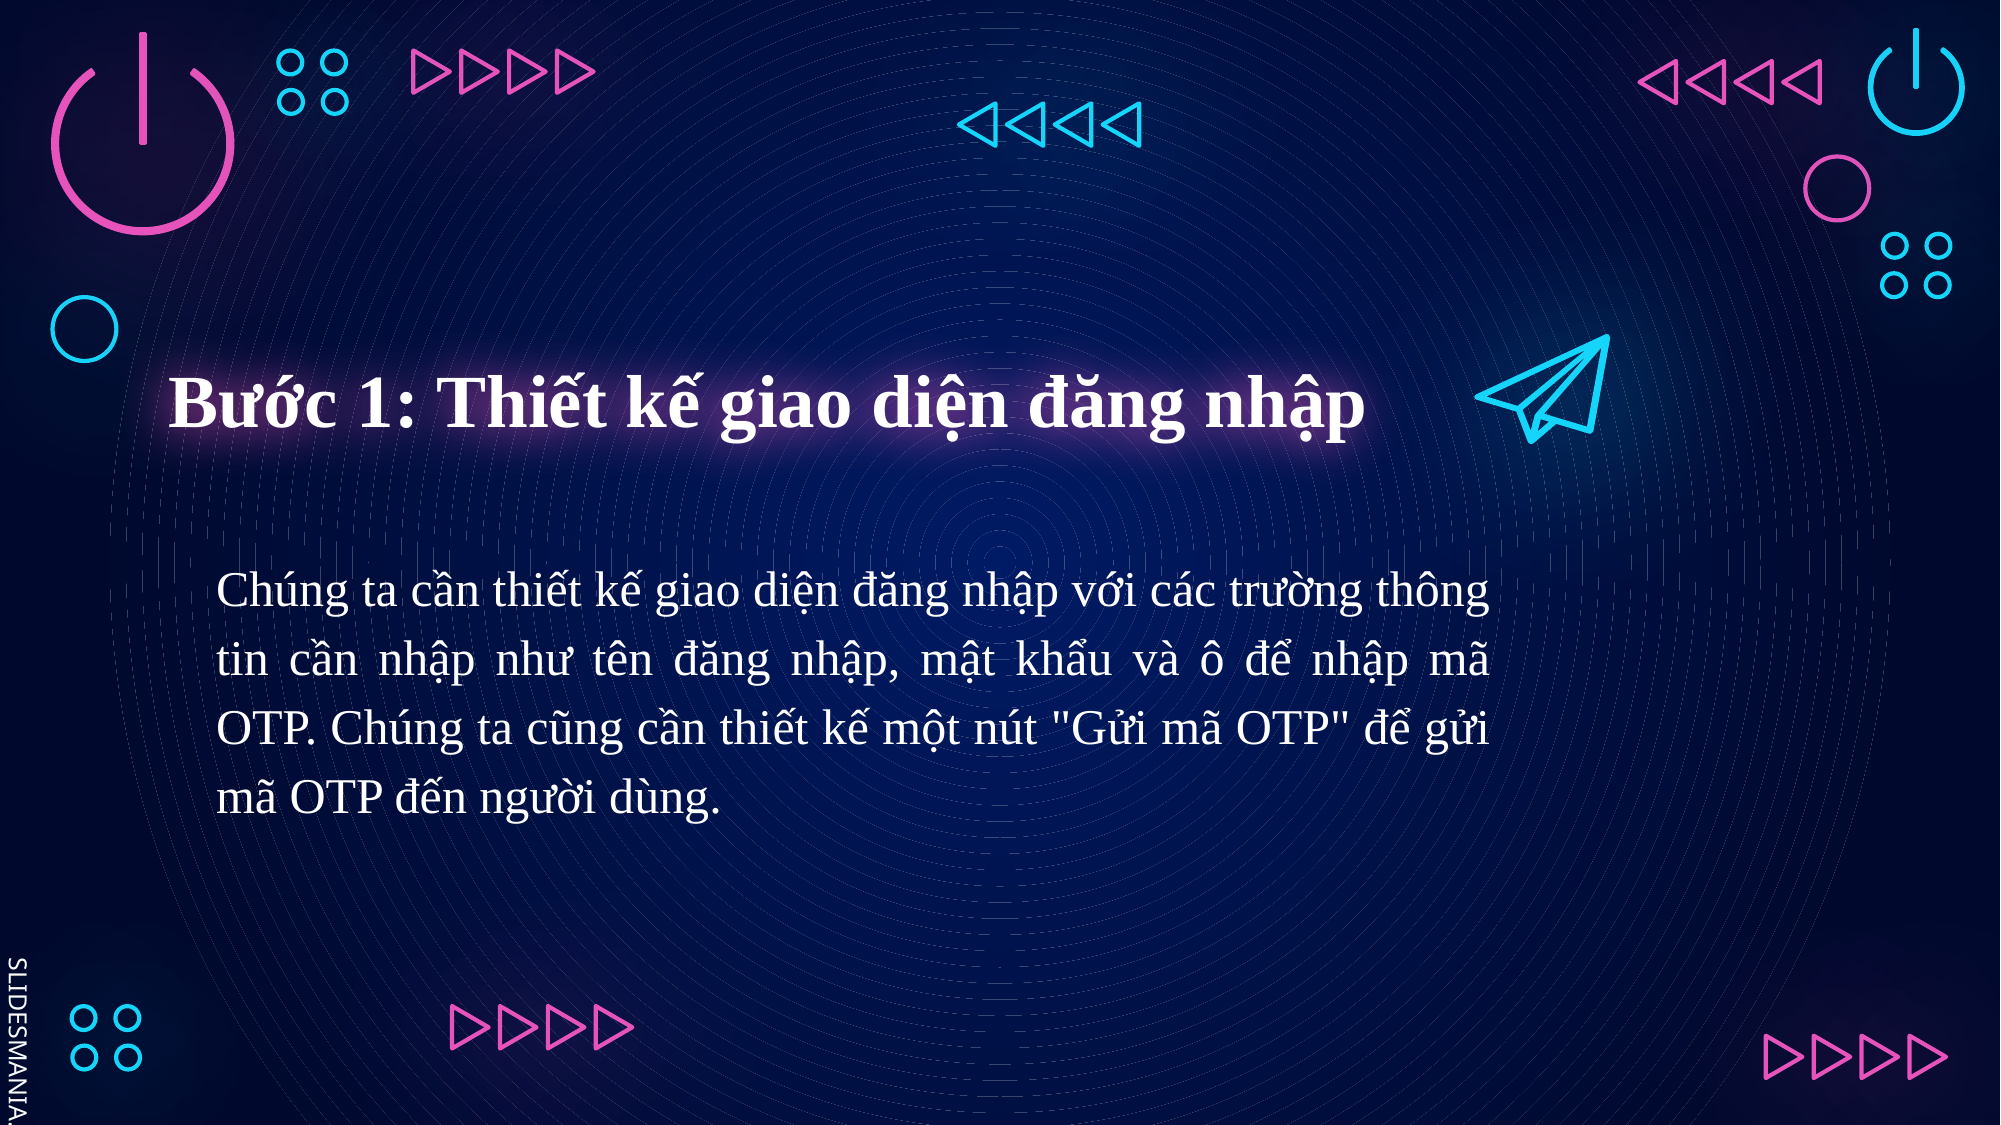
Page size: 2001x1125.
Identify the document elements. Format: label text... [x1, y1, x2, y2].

text_box [1474, 334, 1611, 445]
list Chúng ta cần thiết kế giao diện đăng nhập với các trường thông tin cần nhập như tên đăng nhập, mật khẩu và ô để nhập mã OTP. Chúng ta cũng cần thiết kế một nút "Gửi mã OTP" để gửi mã OTP đến người dùng. [178, 527, 1512, 900]
title Bước 1: Thiết kế giao diện đăng nhập [148, 318, 1459, 445]
